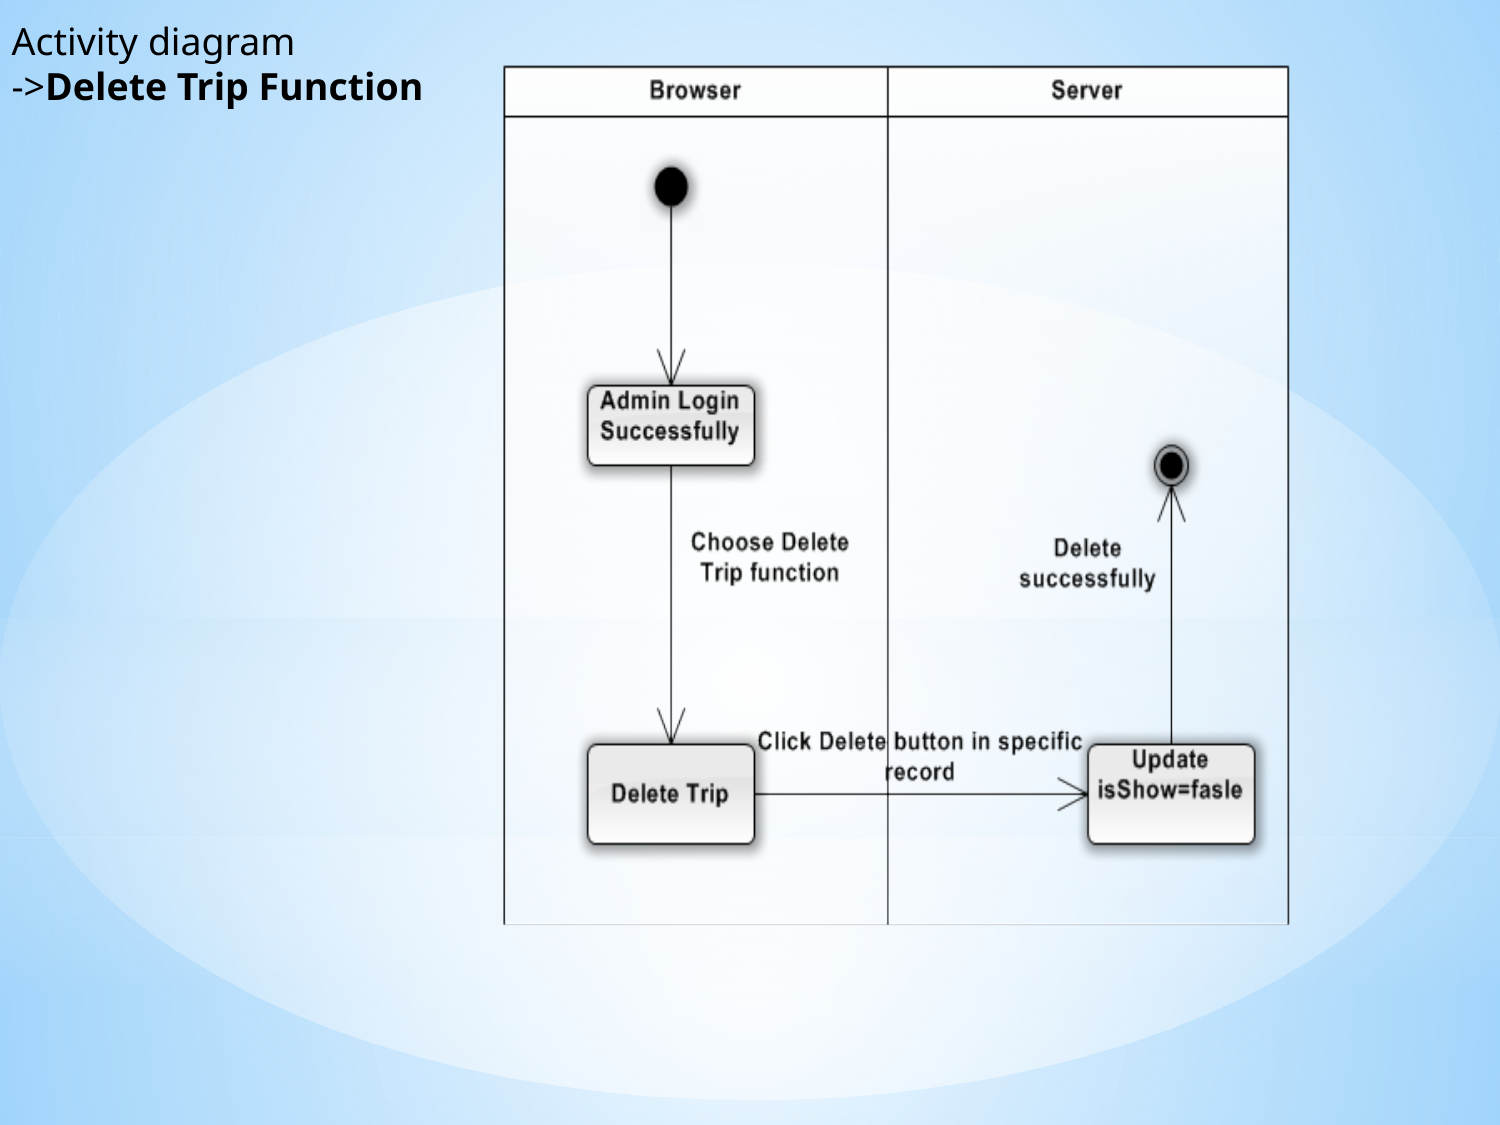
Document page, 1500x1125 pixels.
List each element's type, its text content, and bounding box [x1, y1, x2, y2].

text_box Activity diagram ->Delete Trip Function [0, 10, 231, 386]
picture [237, 0, 1321, 963]
